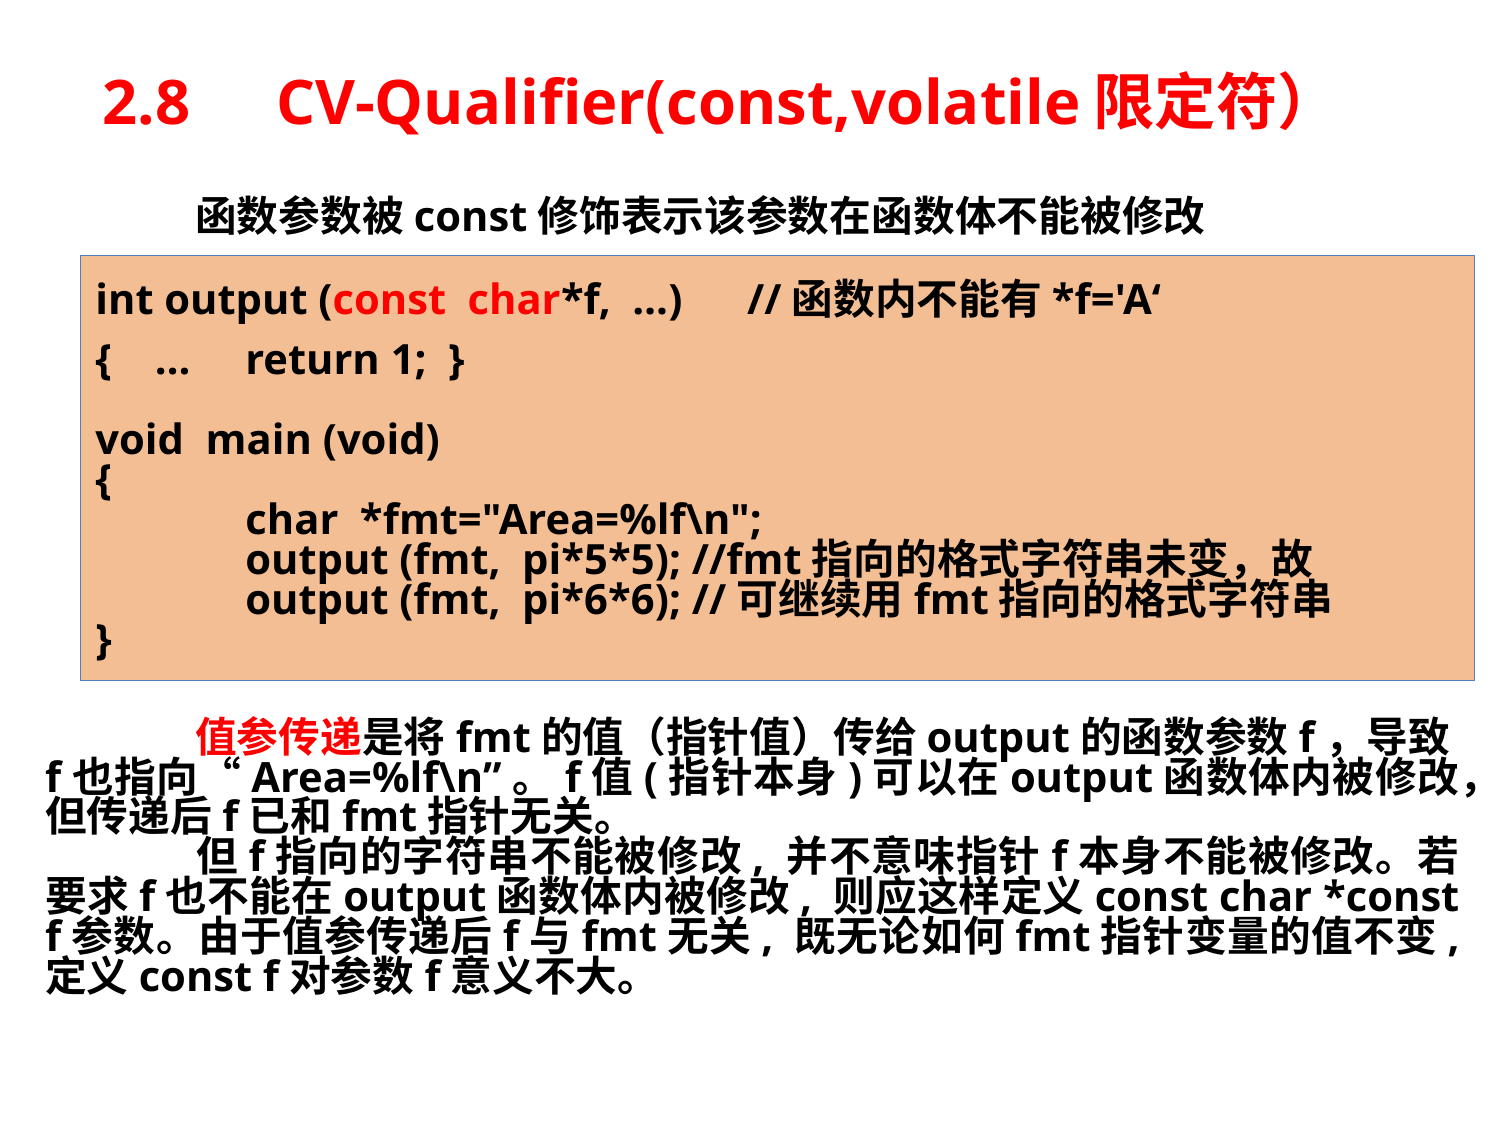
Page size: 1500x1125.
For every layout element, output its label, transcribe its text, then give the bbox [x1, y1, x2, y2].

text_box int output (const char*f, …) //函数内不能有*f='A‘ { … return 1; } void main (void) { char *fmt="Area=%lf\n"; output (fmt, pi*5*5); //fmt指向的格式字符串未变，故 output (fmt, pi*6*6); //可继续用fmt指向的格式字符串 } [80, 255, 1475, 681]
text_box 函数参数被const修饰表示该参数在函数体不能被修改 值参传递是将fmt的值（指针值）传给output的函数参数f，导致f也指向“Area=%lf\n”。f值(指针本身)可以在output函数体内被修改，但传递后f已和fmt指针无关。 但f指向的字符串不能被修改, 并不意味指针f本身不能被修改。若要求f也不能在output函数体内被修改, 则应这样定义const char *const f参数。由于值参传递后f与fmt无关, 既无论如何fmt指针变量的值不变, 定义const f对参数f意义不大。 [30, 172, 1475, 1042]
title 2.8 CV-Qualifier(const,volatile限定符） [87, 31, 1447, 169]
